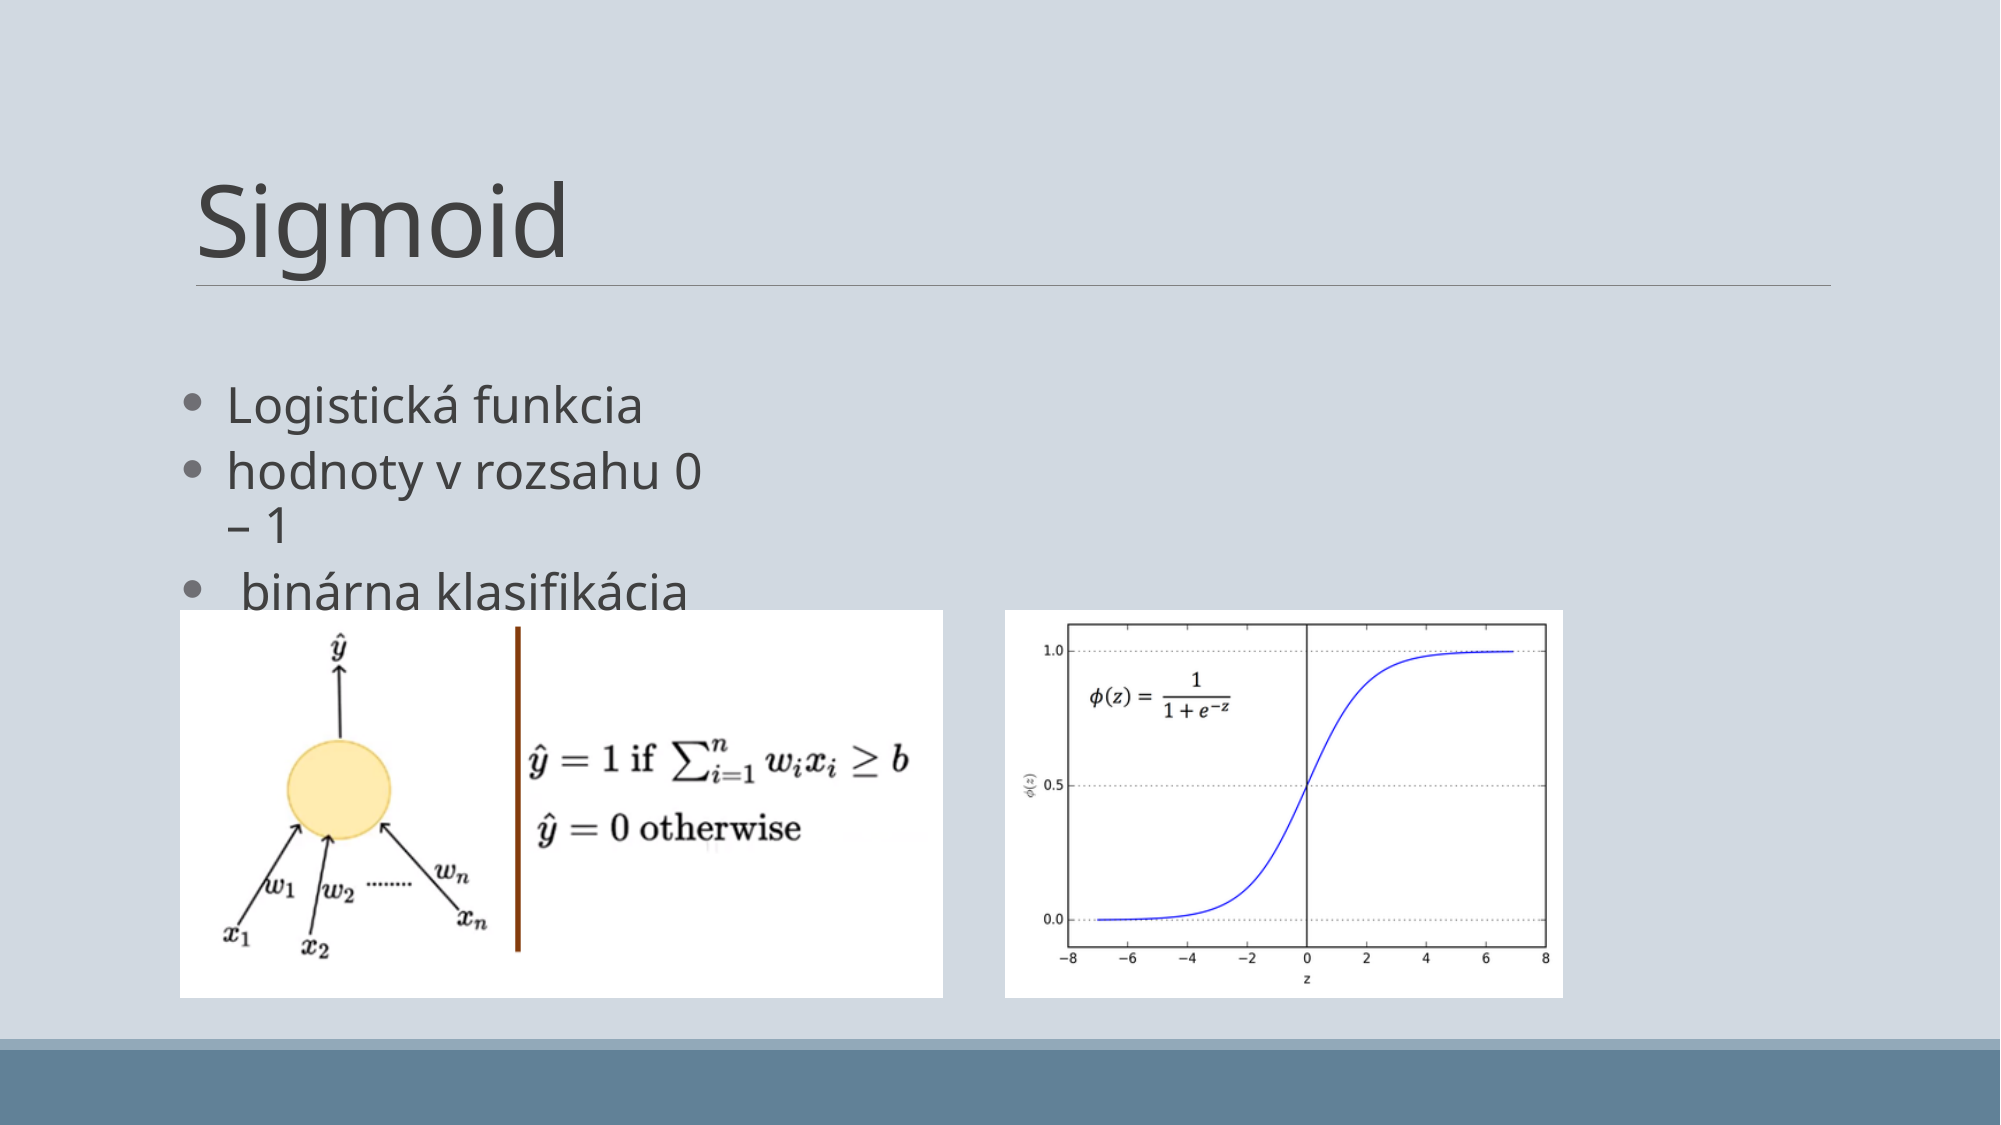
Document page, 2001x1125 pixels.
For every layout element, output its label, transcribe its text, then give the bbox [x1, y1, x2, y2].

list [1004, 610, 1563, 999]
title Sigmoid [180, 47, 1830, 285]
picture [179, 610, 944, 999]
text_box Logistická funkcia hodnoty v rozsahu 0 – 1 binárna klasifikácia [180, 372, 740, 609]
